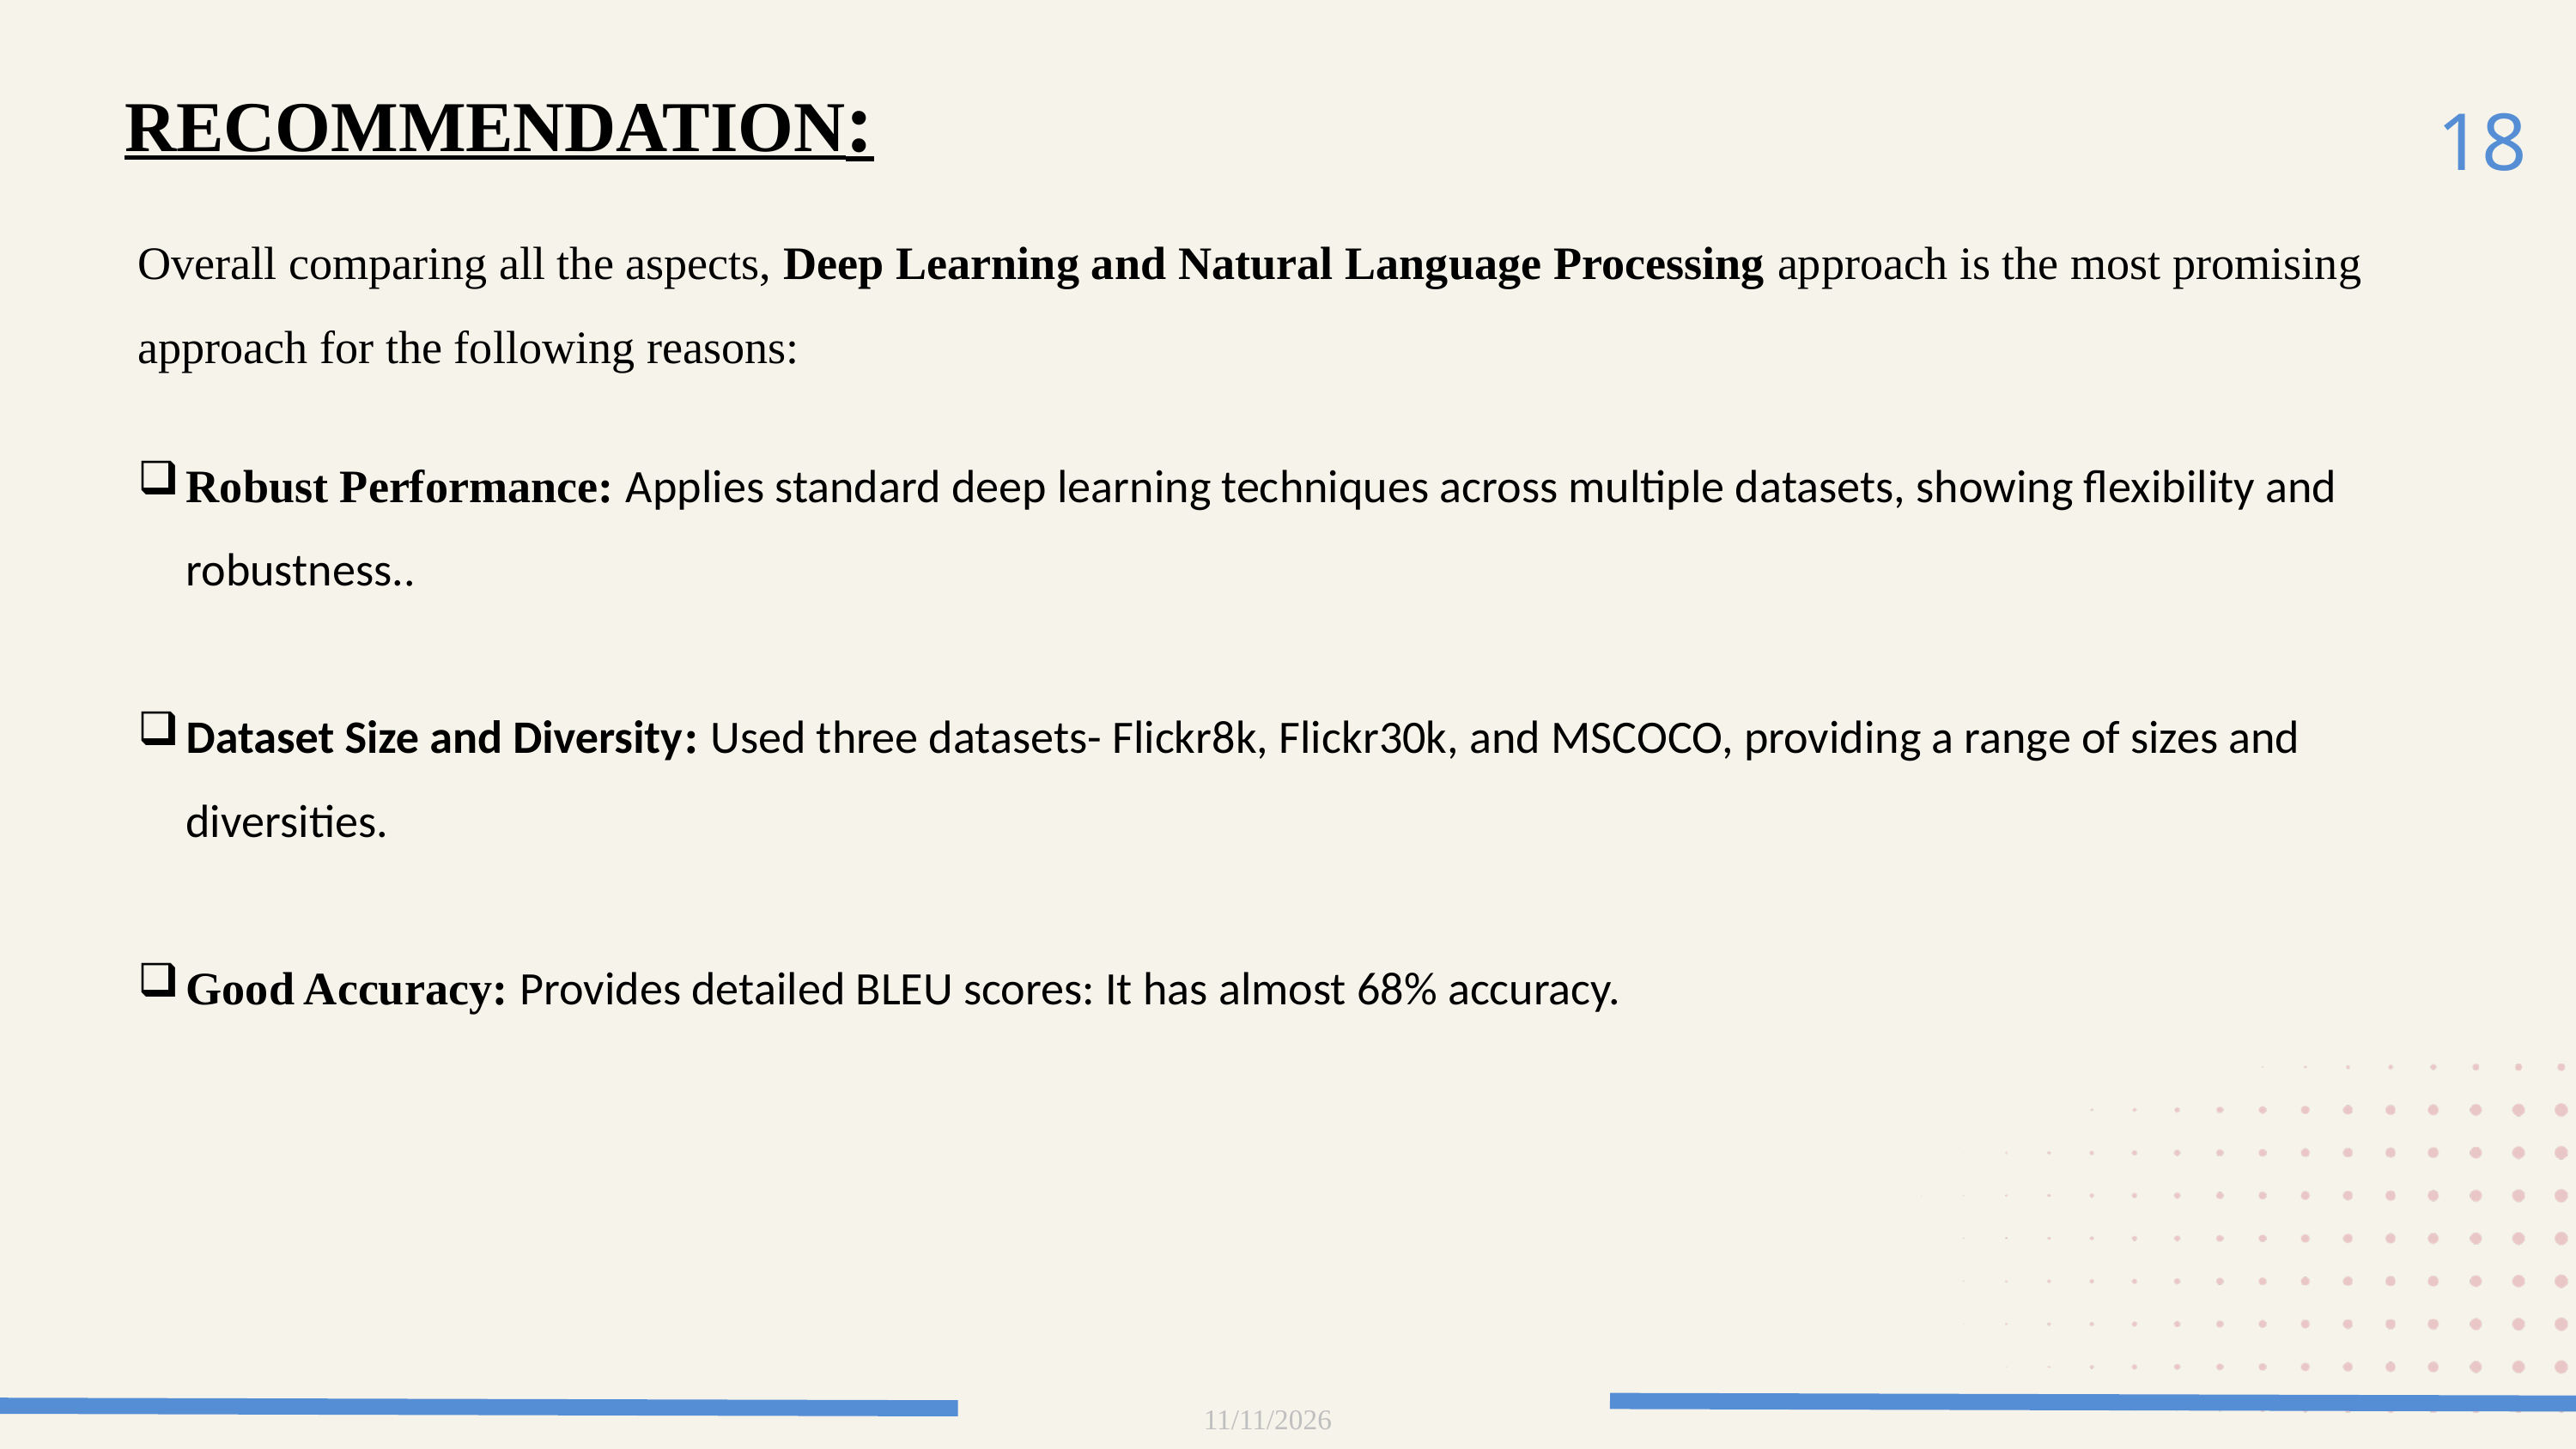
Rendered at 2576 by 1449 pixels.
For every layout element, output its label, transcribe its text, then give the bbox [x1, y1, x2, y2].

text_box [1921, 1064, 2576, 1413]
text_box 5/31/2024 [1111, 1367, 1425, 1435]
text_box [2372, 0, 2576, 236]
text_box RECOMMENDATION: [125, 65, 2365, 169]
text_box Overall comparing all the aspects, Deep Learning and Natural Language Processing approach is the most promising approach for the following reasons: Robust Performance: Applies standard deep learning techniques across multiple datasets, showing flexibility and robustness.. Dataset Size and Diversity: Used three datasets- Flickr8k, Flickr30k, and MSCOCO, providing a range of sizes and diversities. Good Accuracy: Provides detailed BLEU scores: It has almost 68% accuracy. [125, 198, 2380, 1104]
